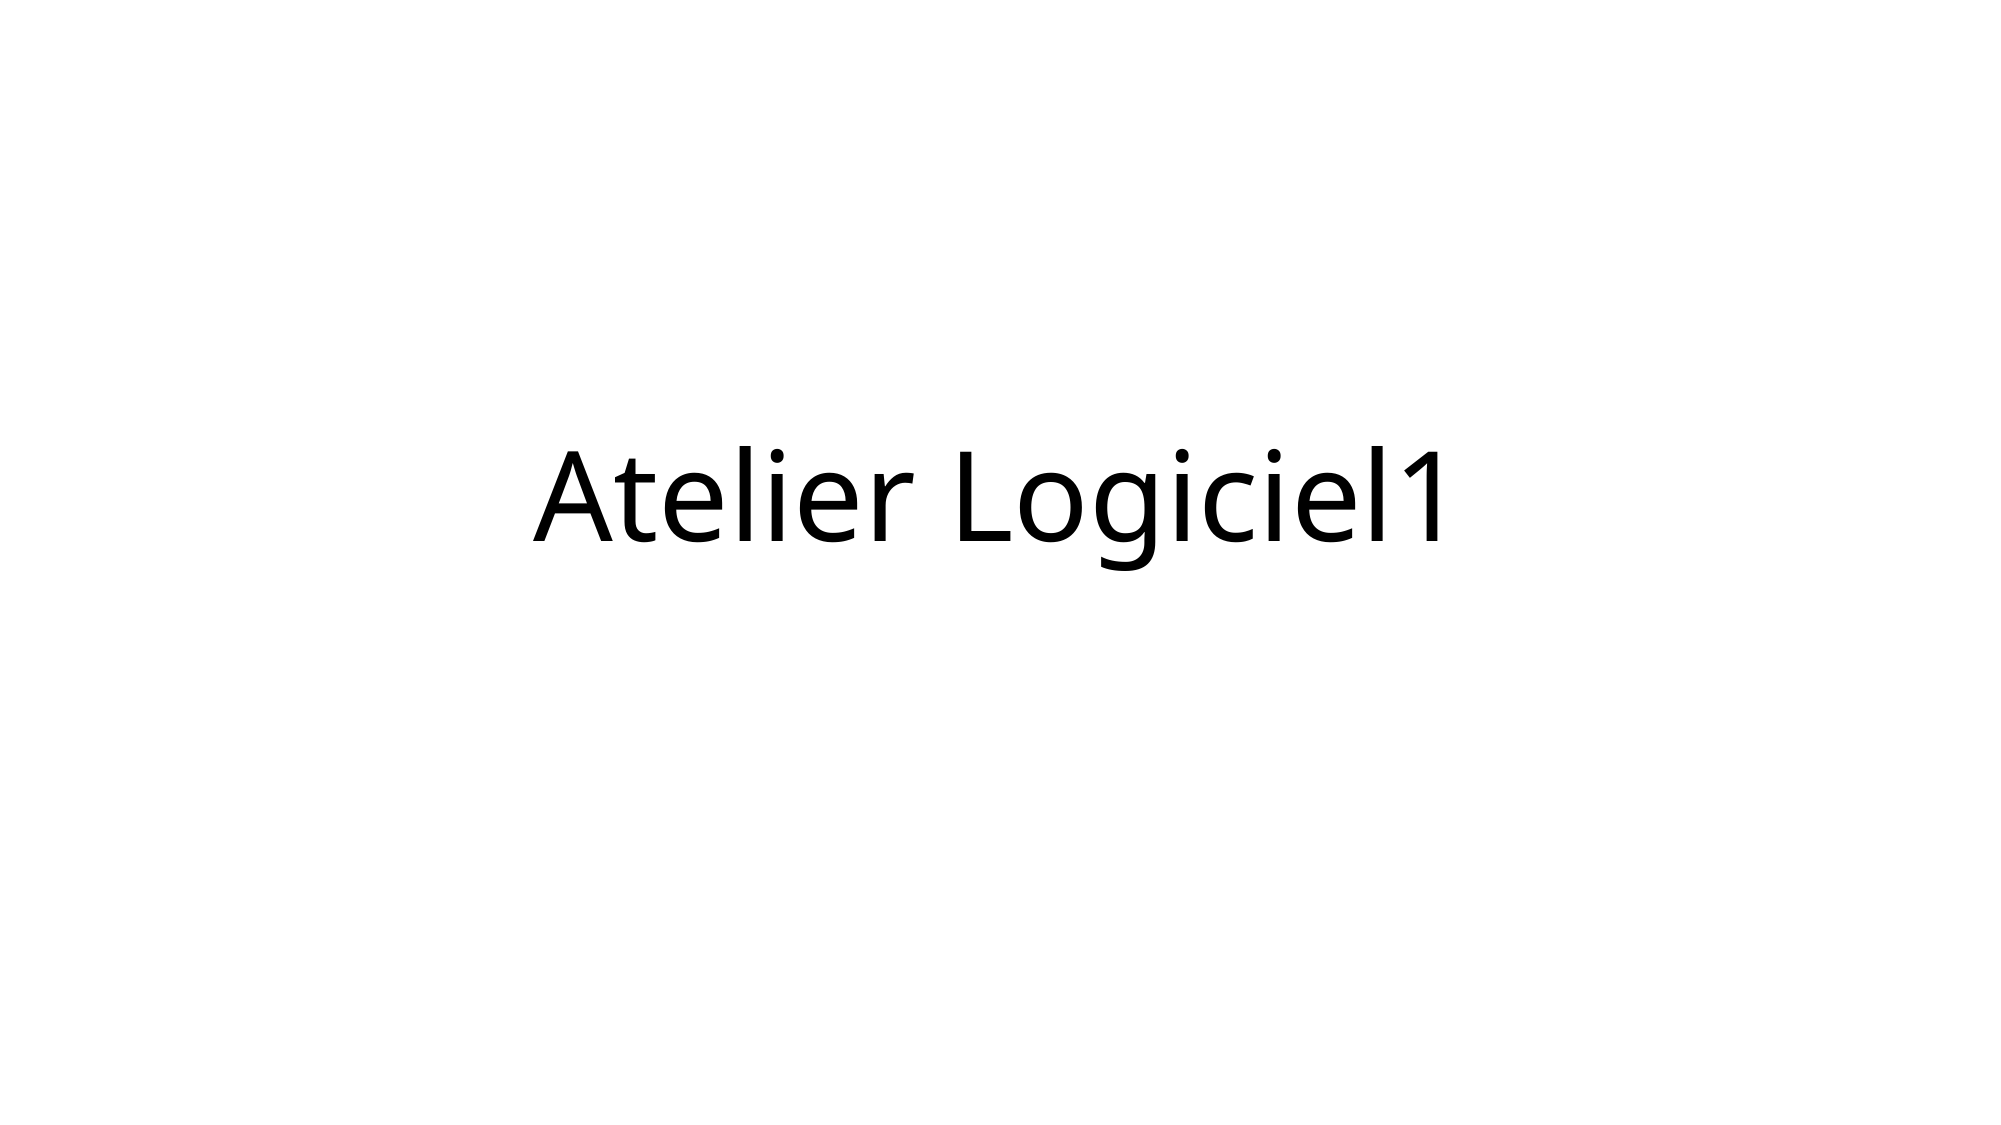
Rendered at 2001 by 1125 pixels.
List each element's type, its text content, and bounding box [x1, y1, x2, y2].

title Atelier Logiciel1 [249, 184, 1750, 576]
